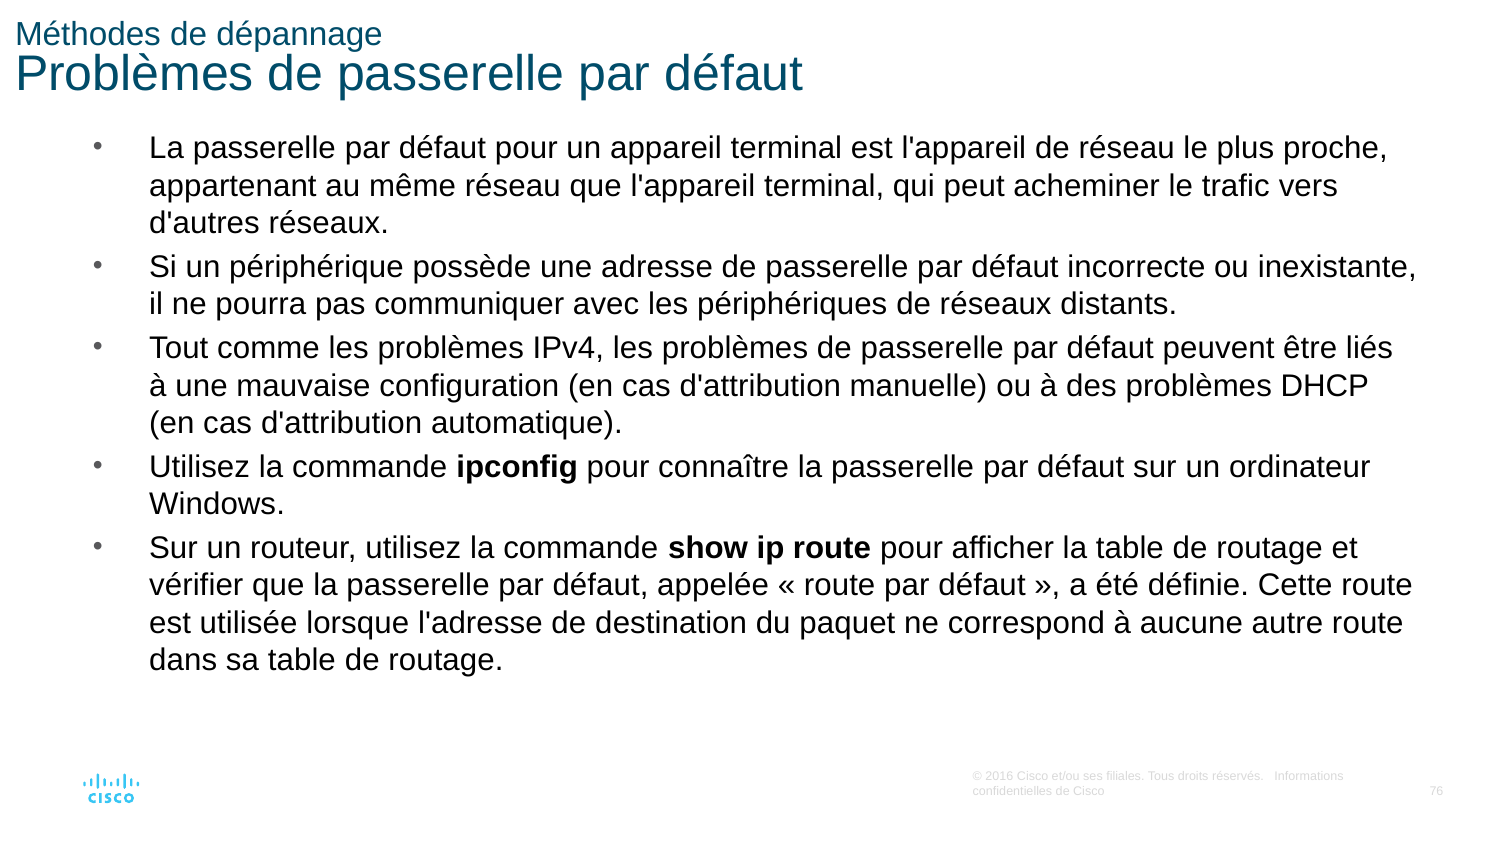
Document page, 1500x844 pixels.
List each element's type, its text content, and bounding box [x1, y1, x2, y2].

list La passerelle par défaut pour un appareil terminal est l'appareil de réseau le plus proche, appartenant au même réseau que l'appareil terminal, qui peut acheminer le trafic vers d'autres réseaux. Si un périphérique possède une adresse de passerelle par défaut incorrecte ou inexistante, il ne pourra pas communiquer avec les périphériques de réseaux distants. Tout comme les problèmes IPv4, les problèmes de passerelle par défaut peuvent être liés à une mauvaise configuration (en cas d'attribution manuelle) ou à des problèmes DHCP (en cas d'attribution automatique). Utilisez la commande ipconfig pour connaître la passerelle par défaut sur un ordinateur Windows. Sur un routeur, utilisez la commande show ip route pour afficher la table de routage et vérifier que la passerelle par défaut, appelée « route par défaut », a été définie. Cette route est utilisée lorsque l'adresse de destination du paquet ne correspond à aucune autre route dans sa table de routage. [77, 120, 1437, 726]
title Méthodes de dépannage Problèmes de passerelle par défaut [0, 0, 1369, 121]
